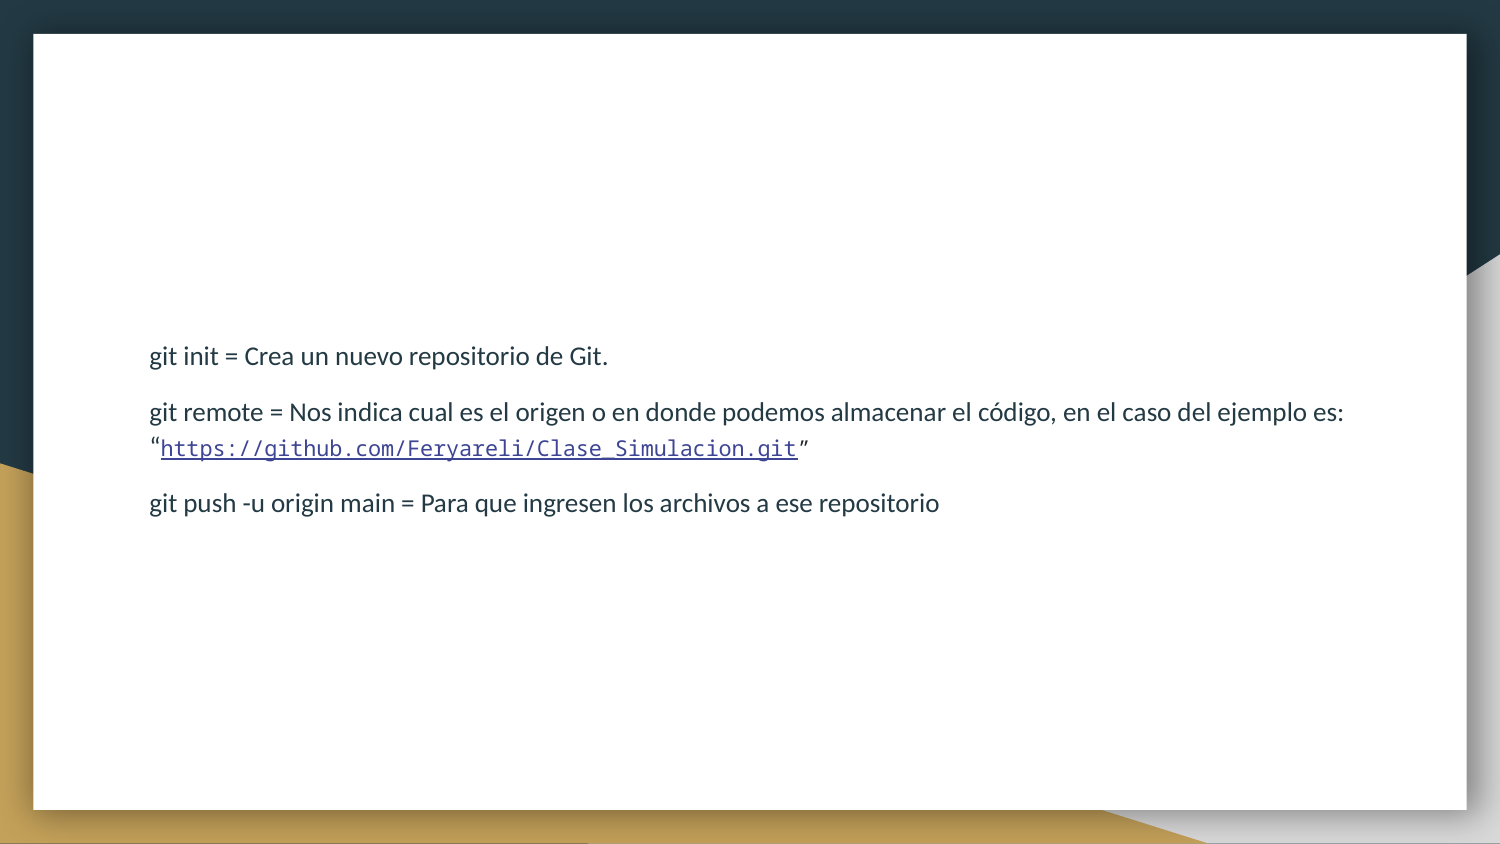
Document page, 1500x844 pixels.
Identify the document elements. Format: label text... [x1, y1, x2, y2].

list git init = Crea un nuevo repositorio de Git. git remote = Nos indica cual es el origen o en donde podemos almacenar el código, en el caso del ejemplo es: “https://github.com/Feryareli/Clase_Simulacion.git” git push -u origin main = Para que ingresen los archivos a ese repositorio [134, 326, 1366, 729]
